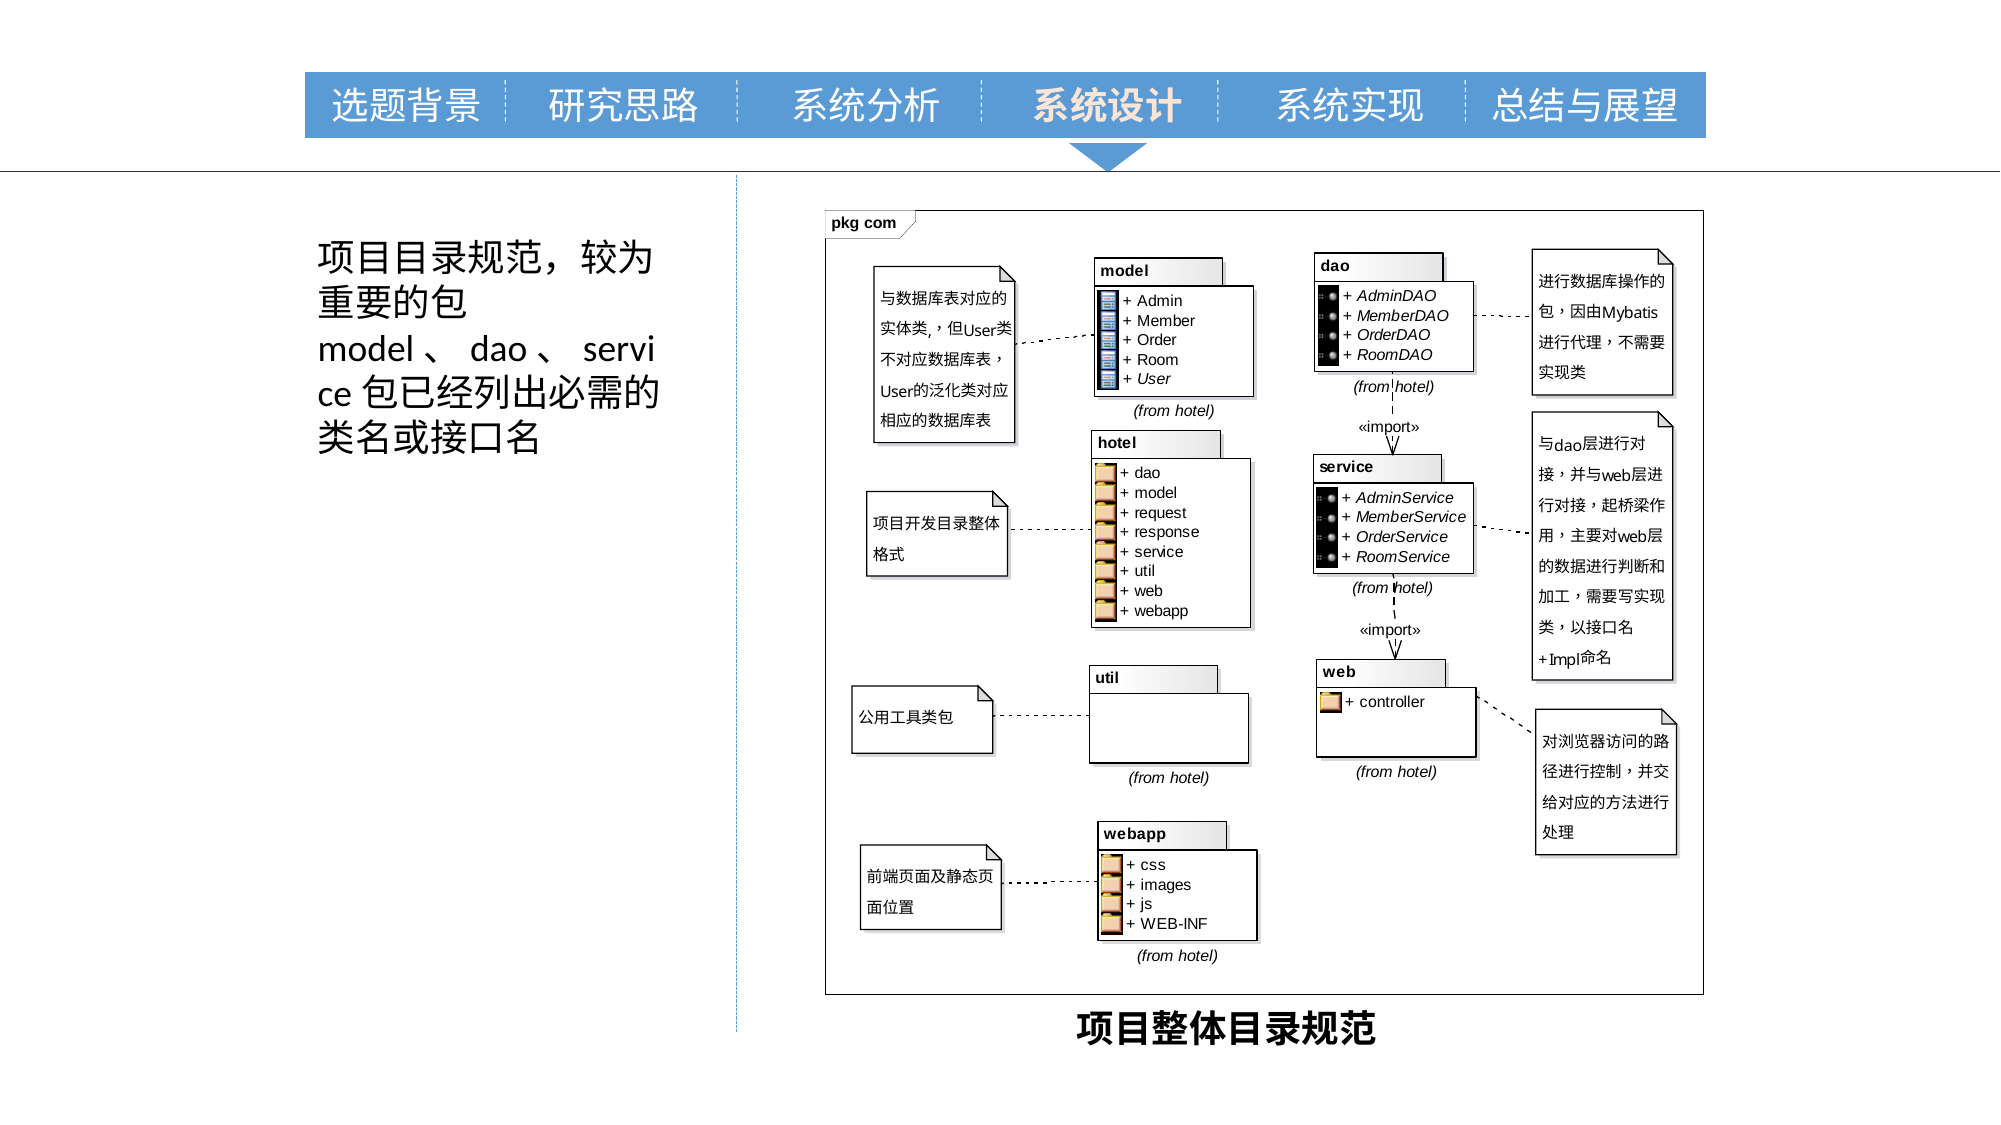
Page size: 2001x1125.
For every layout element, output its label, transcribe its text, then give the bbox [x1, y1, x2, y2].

picture [821, 206, 1708, 998]
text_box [292, 70, 1708, 171]
text_box 项目目录规范，较为重要的包model、dao、service包已经列出必需的类名或接口名 [302, 226, 679, 466]
text_box 项目整体目录规范 [1005, 998, 1449, 1058]
